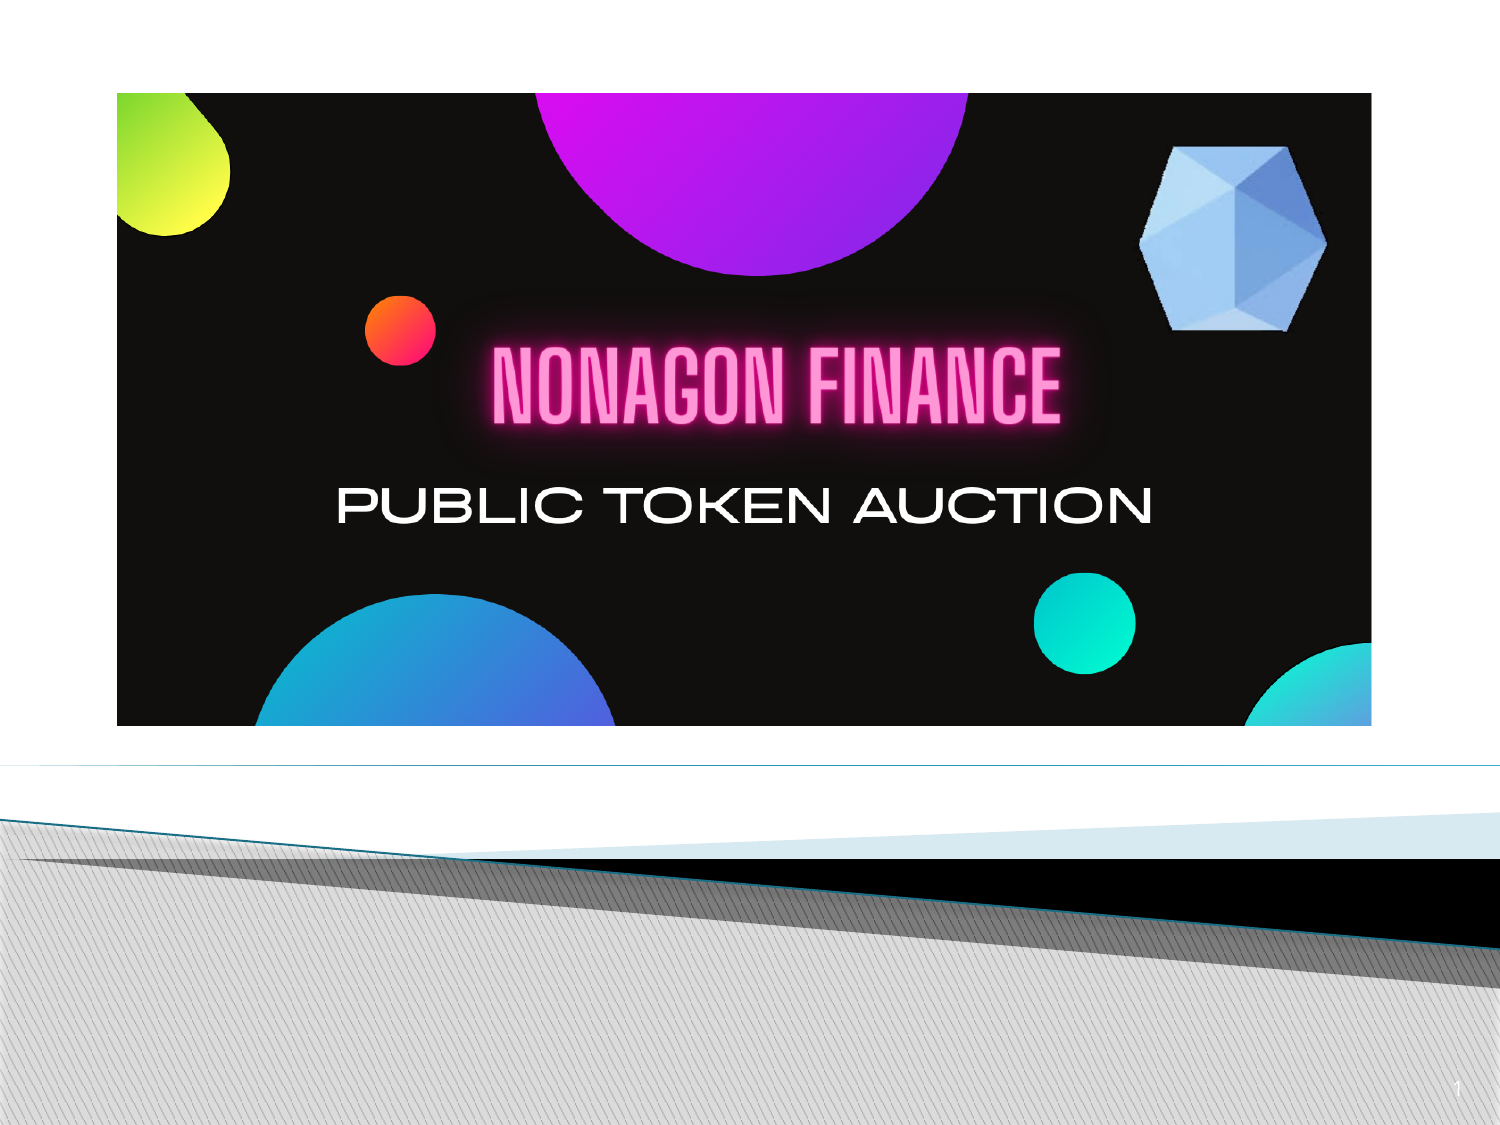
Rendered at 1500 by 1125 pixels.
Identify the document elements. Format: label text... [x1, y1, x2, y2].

picture [5, 859, 1500, 989]
slide_number 1 [1418, 1051, 1479, 1112]
picture [116, 93, 1372, 726]
